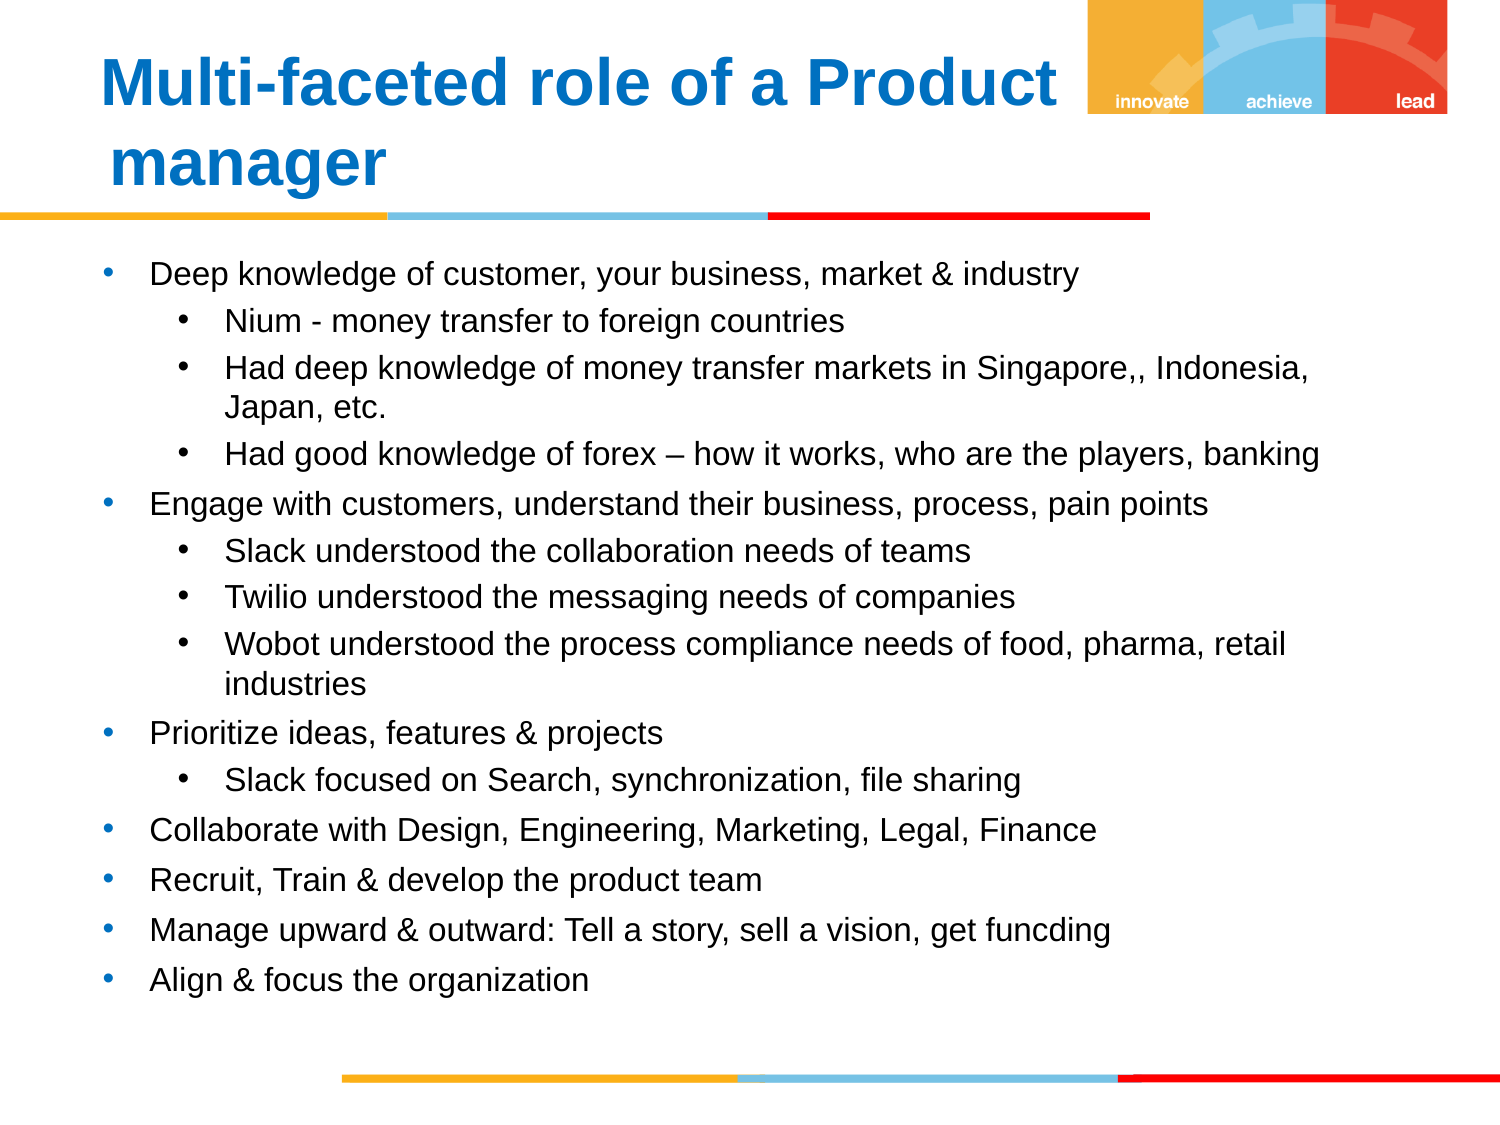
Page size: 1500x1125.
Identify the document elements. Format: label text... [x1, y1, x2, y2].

picture [1087, 0, 1448, 114]
list Deep knowledge of customer, your business, market & industry Nium - money transfer to foreign countries Had deep knowledge of money transfer markets in Singapore,, Indonesia, Japan, etc. Had good knowledge of forex – how it works, who are the players, banking Engage with customers, understand their business, process, pain points Slack understood the collaboration needs of teams Twilio understood the messaging needs of companies Wobot understood the process compliance needs of food, pharma, retail industries Prioritize ideas, features & projects Slack focused on Search, synchronization, file sharing Collaborate with Design, Engineering, Marketing, Legal, Finance Recruit, Train & develop the product team Manage upward & outward: Tell a story, sell a vision, get funcding Align & focus the organization [50, 245, 1400, 988]
list Multi-faceted role of a Product manager [50, 24, 1088, 213]
